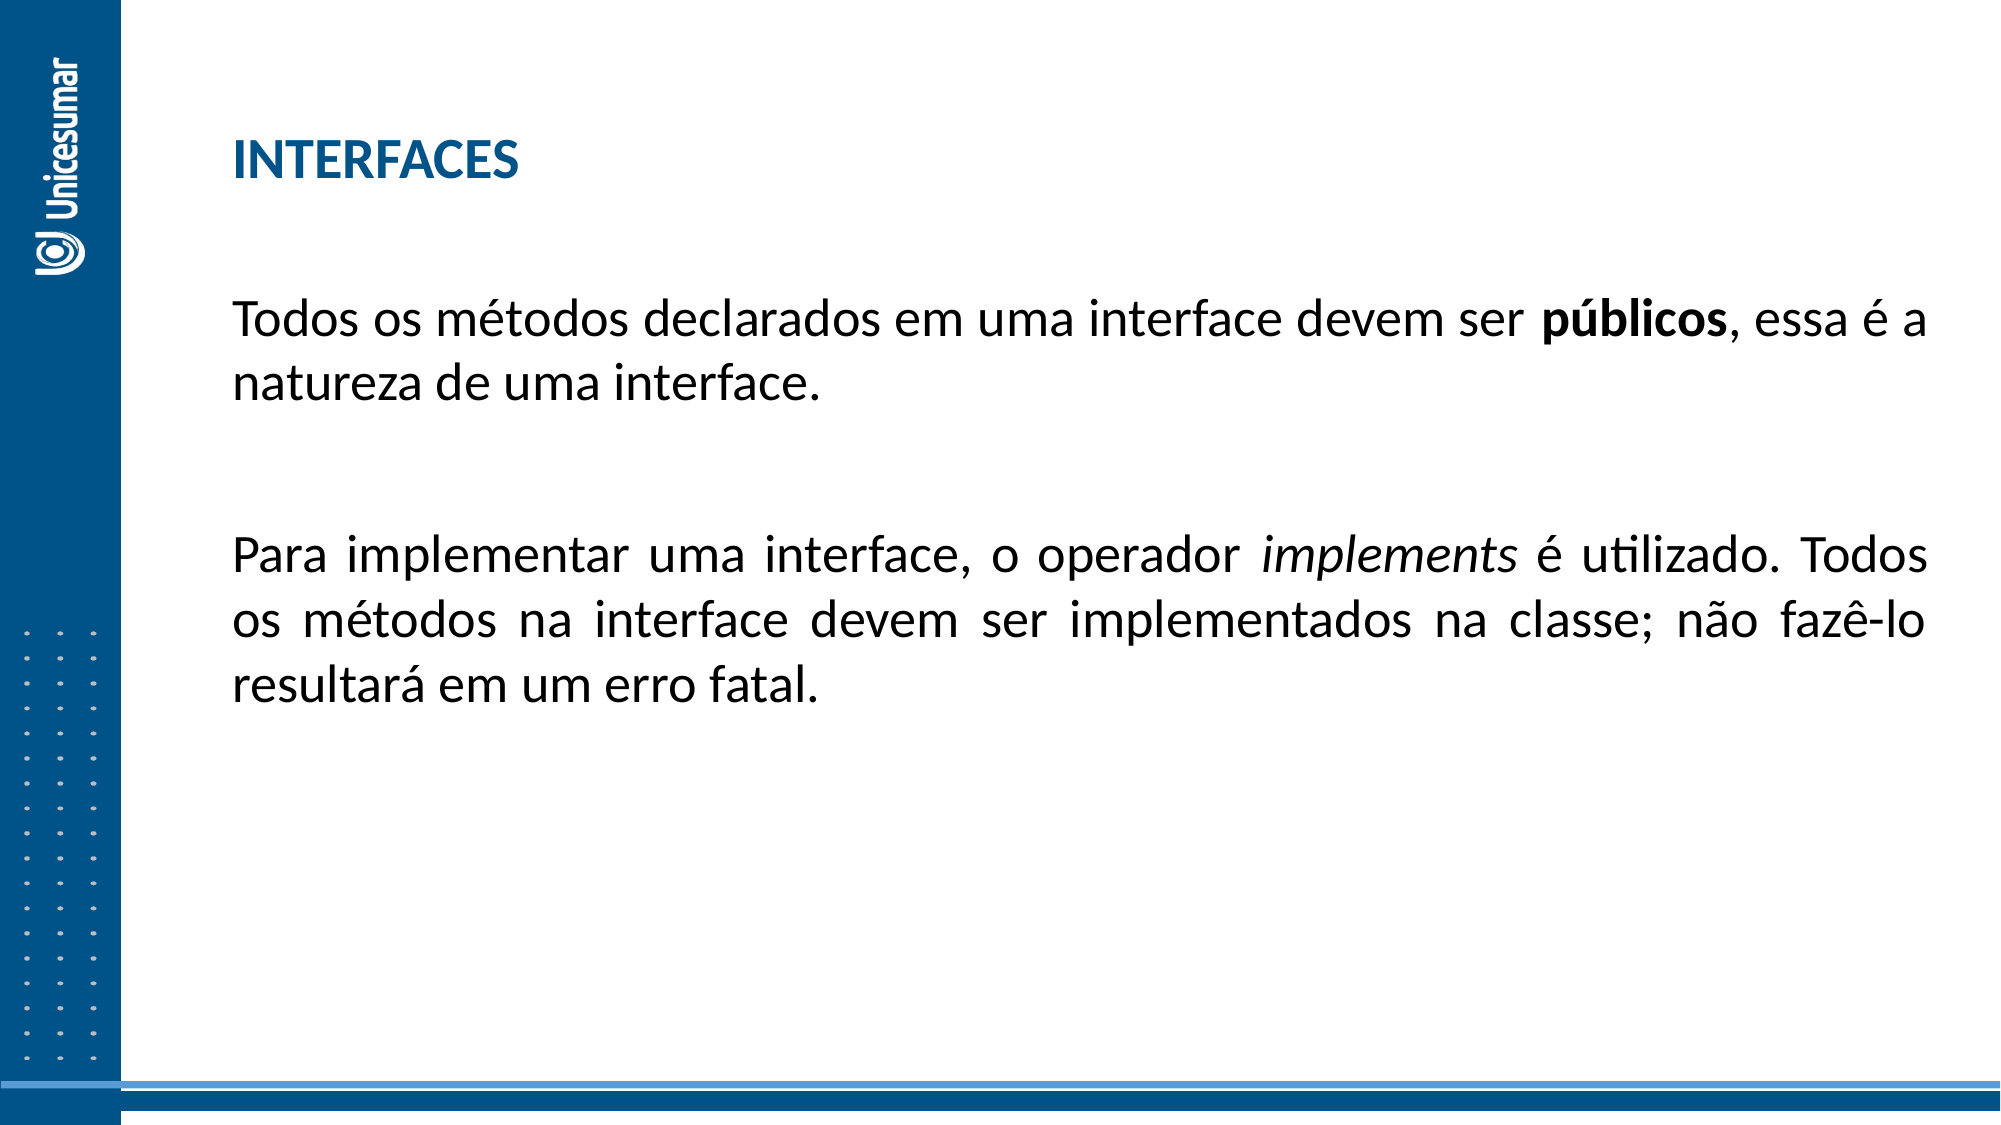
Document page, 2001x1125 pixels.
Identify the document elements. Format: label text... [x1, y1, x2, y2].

list INTERFACES [217, 81, 1945, 237]
picture [24, 631, 111, 1060]
picture [36, 58, 85, 275]
list Todos os métodos declarados em uma interface devem ser públicos, essa é a natureza de uma interface. Para implementar uma interface, o operador implements é utilizado. Todos os métodos na interface devem ser implementados na classe; não fazê-lo resultará em um erro fatal. [217, 274, 1945, 969]
